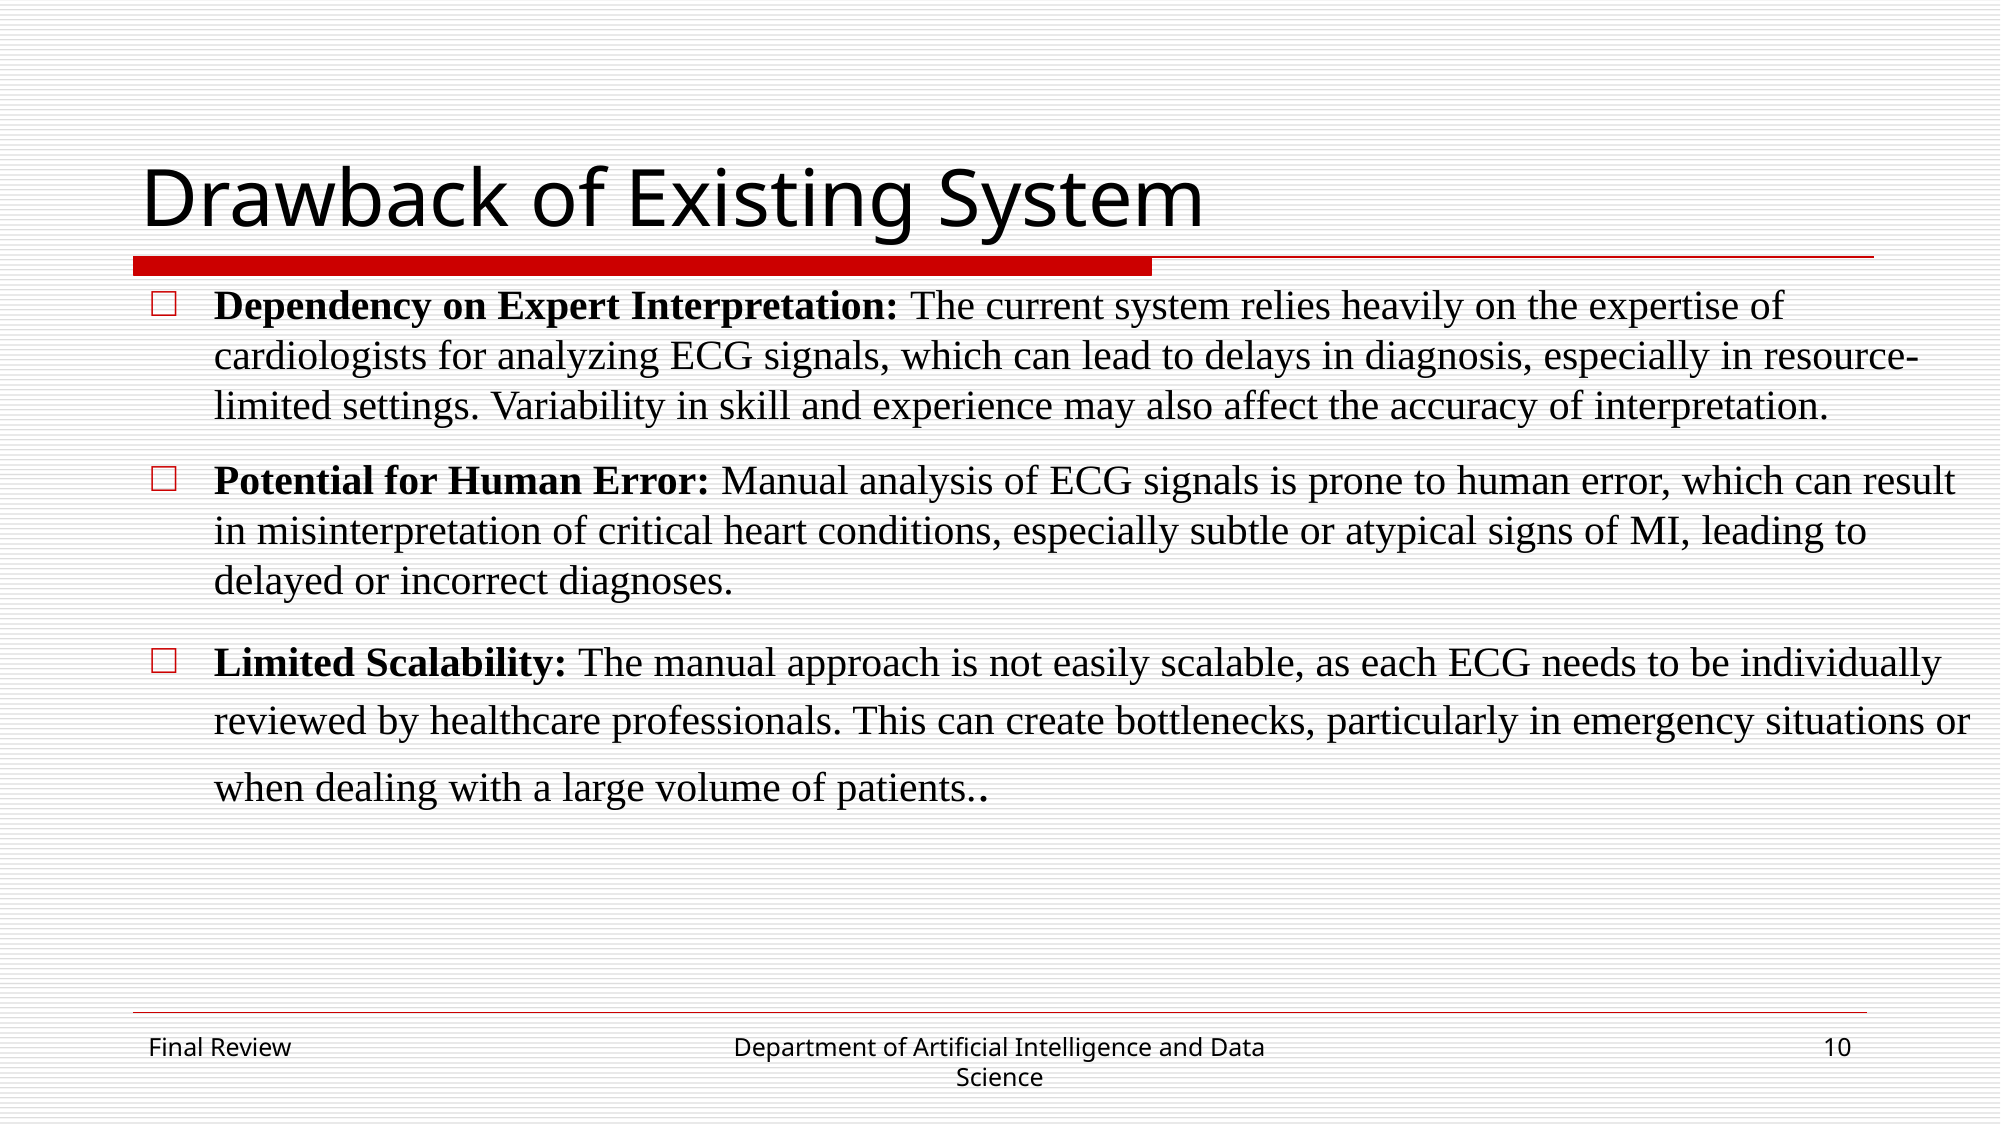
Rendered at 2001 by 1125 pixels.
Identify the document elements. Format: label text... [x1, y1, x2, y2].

slide_number 10 [1433, 1024, 1867, 1103]
picture [0, 0, 2001, 1125]
slide_number Final Review [133, 1024, 567, 1103]
footer Department of Artificial Intelligence and Data Science [683, 1024, 1317, 1103]
title Drawback of Existing System [125, 50, 1876, 250]
list Dependency on Expert Interpretation: The current system relies heavily on the expertise of cardiologists for analyzing ECG signals, which can lead to delays in diagnosis, especially in resource-limited settings. Variability in skill and experience may also affect the accuracy of interpretation. Potential for Human Error: Manual analysis of ECG signals is prone to human error, which can result in misinterpretation of critical heart conditions, especially subtle or atypical signs of MI, leading to delayed or incorrect diagnoses. Limited Scalability: The manual approach is not easily scalable, as each ECG needs to be individually reviewed by healthcare professionals. This can create bottlenecks, particularly in emergency situations or when dealing with a large volume of patients.. [123, 269, 1989, 1013]
